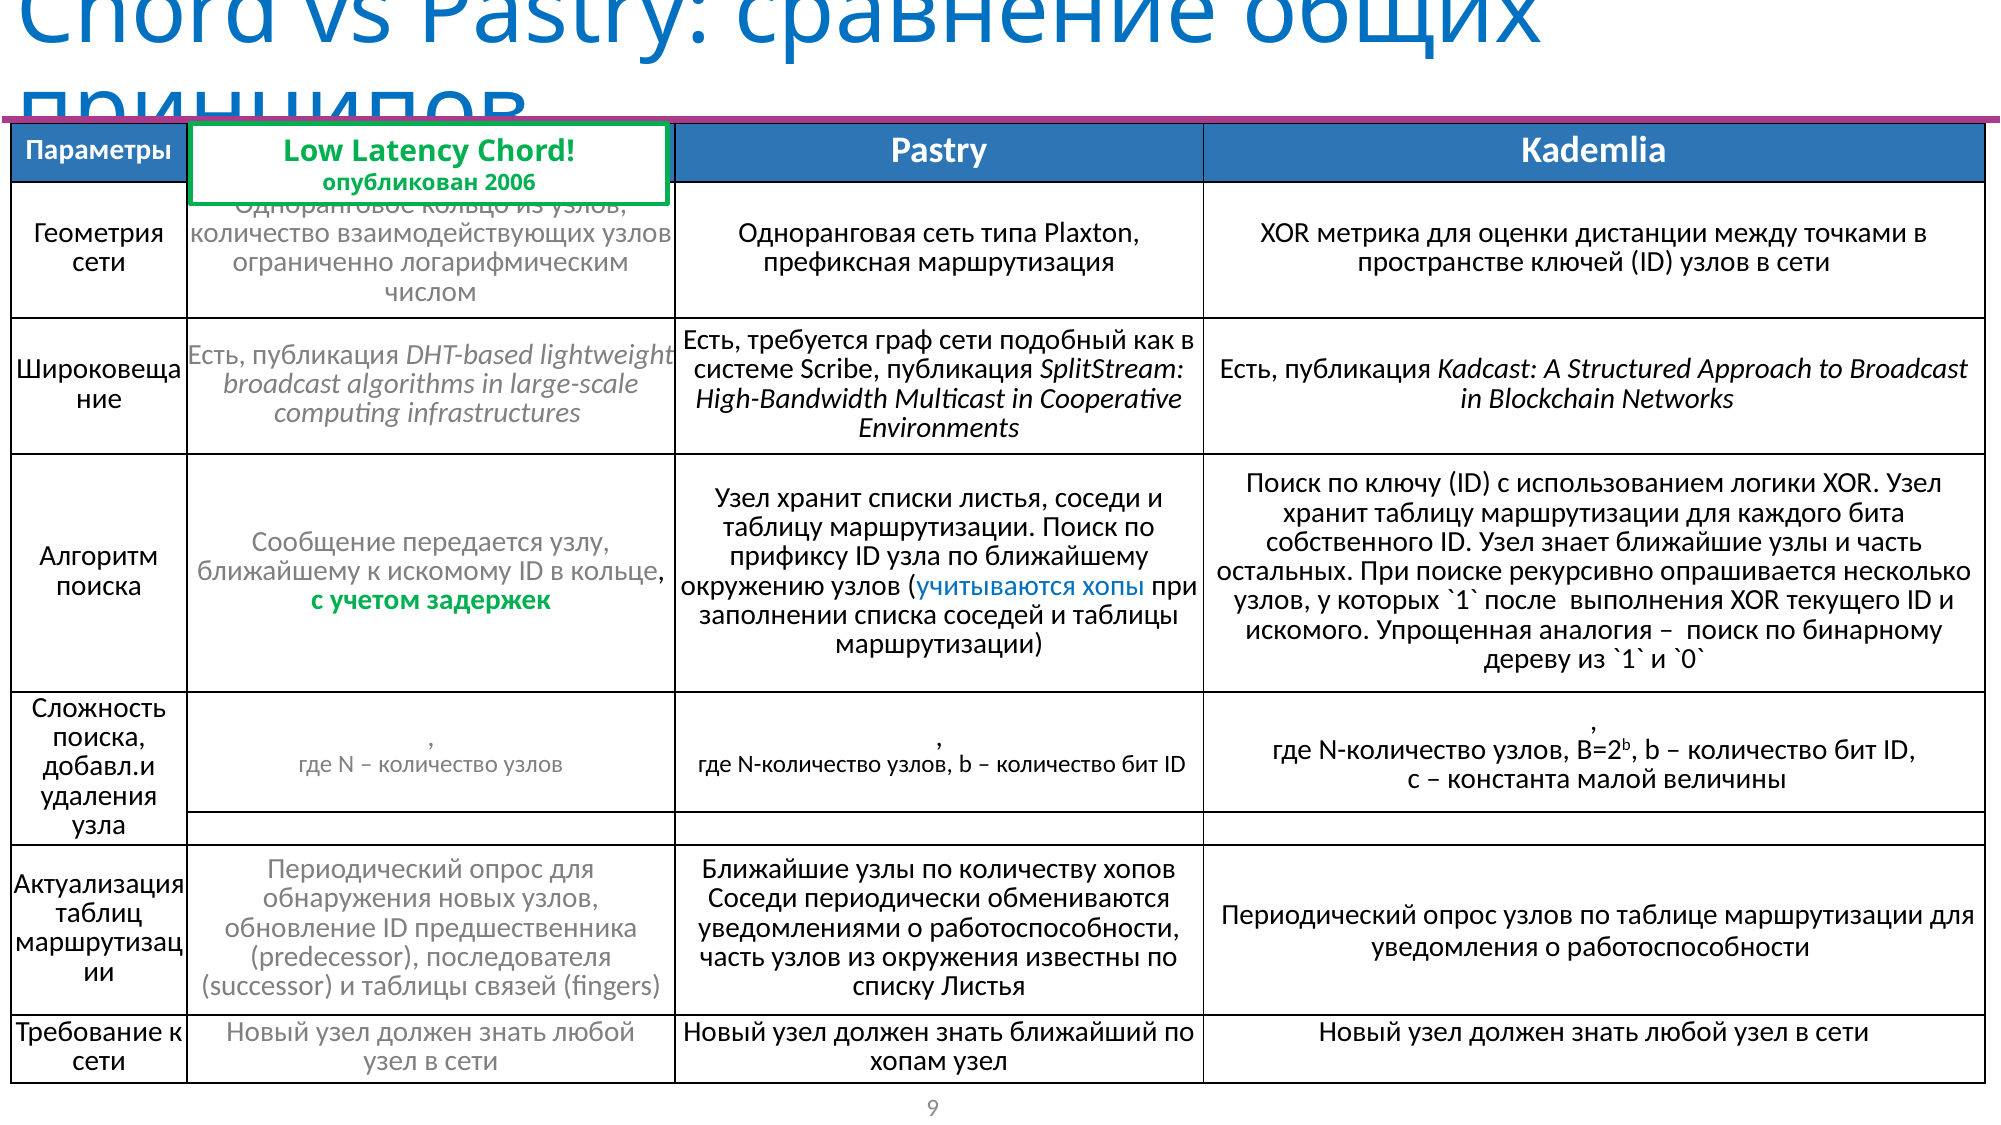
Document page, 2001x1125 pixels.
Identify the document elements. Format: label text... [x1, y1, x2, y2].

text_box Low Latency Chord! опубликован 2006 [190, 123, 668, 204]
title Chord vs Pastry: сравнение общих принципов [1, 0, 1946, 116]
slide_number 9 [1204, 1076, 1362, 1082]
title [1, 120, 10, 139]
slide_number 9 [911, 1076, 1203, 1082]
slide_number 9 [911, 1084, 1362, 1125]
